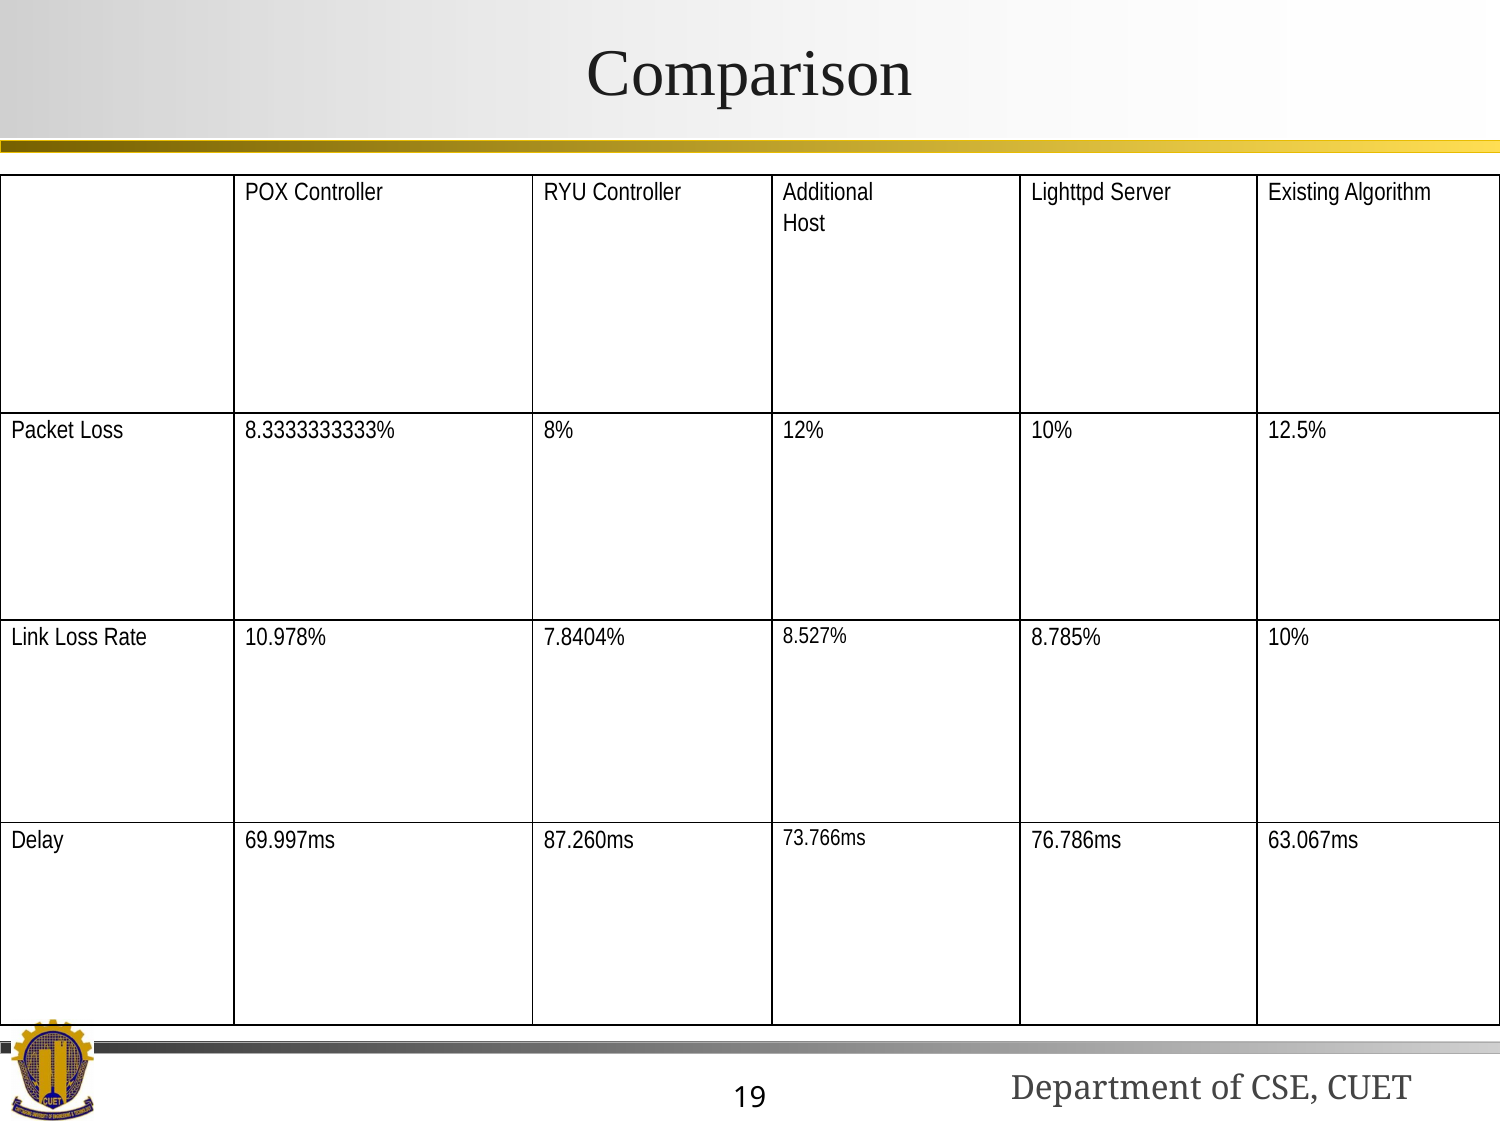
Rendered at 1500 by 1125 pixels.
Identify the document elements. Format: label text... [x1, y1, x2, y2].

table_cell 10% [1021, 414, 1256, 619]
table_cell 87.260ms [533, 823, 771, 1024]
table_header Lighttpd Server [1021, 176, 1256, 412]
table_cell 12.5% [1258, 414, 1499, 619]
table_cell Link Loss Rate [1, 621, 233, 822]
table_cell 63.067ms [1258, 823, 1499, 1024]
table_header RYU Controller [533, 176, 771, 412]
table_cell 73.766ms [773, 823, 1019, 1024]
table_cell 76.786ms [1021, 823, 1256, 1024]
table_cell 7.8404% [533, 621, 771, 822]
table_cell 69.997ms [235, 823, 532, 1024]
table_cell 10.978% [235, 621, 532, 822]
picture [11, 1026, 94, 1121]
table_cell 8.527% [773, 621, 1019, 822]
table_header Additional Host [773, 176, 1019, 412]
table_cell Delay [1, 823, 233, 1024]
table_cell 8% [533, 414, 771, 619]
table_cell Packet Loss [1, 414, 233, 619]
table_cell 8.3333333333% [235, 414, 532, 619]
table_cell 10% [1258, 621, 1499, 822]
table_header [1, 176, 233, 412]
table_header Existing Algorithm [1258, 176, 1499, 412]
table_cell 8.785% [1021, 621, 1256, 822]
table_cell 12% [773, 414, 1019, 619]
table_header POX Controller [235, 176, 532, 412]
title Comparison [0, 0, 1500, 138]
